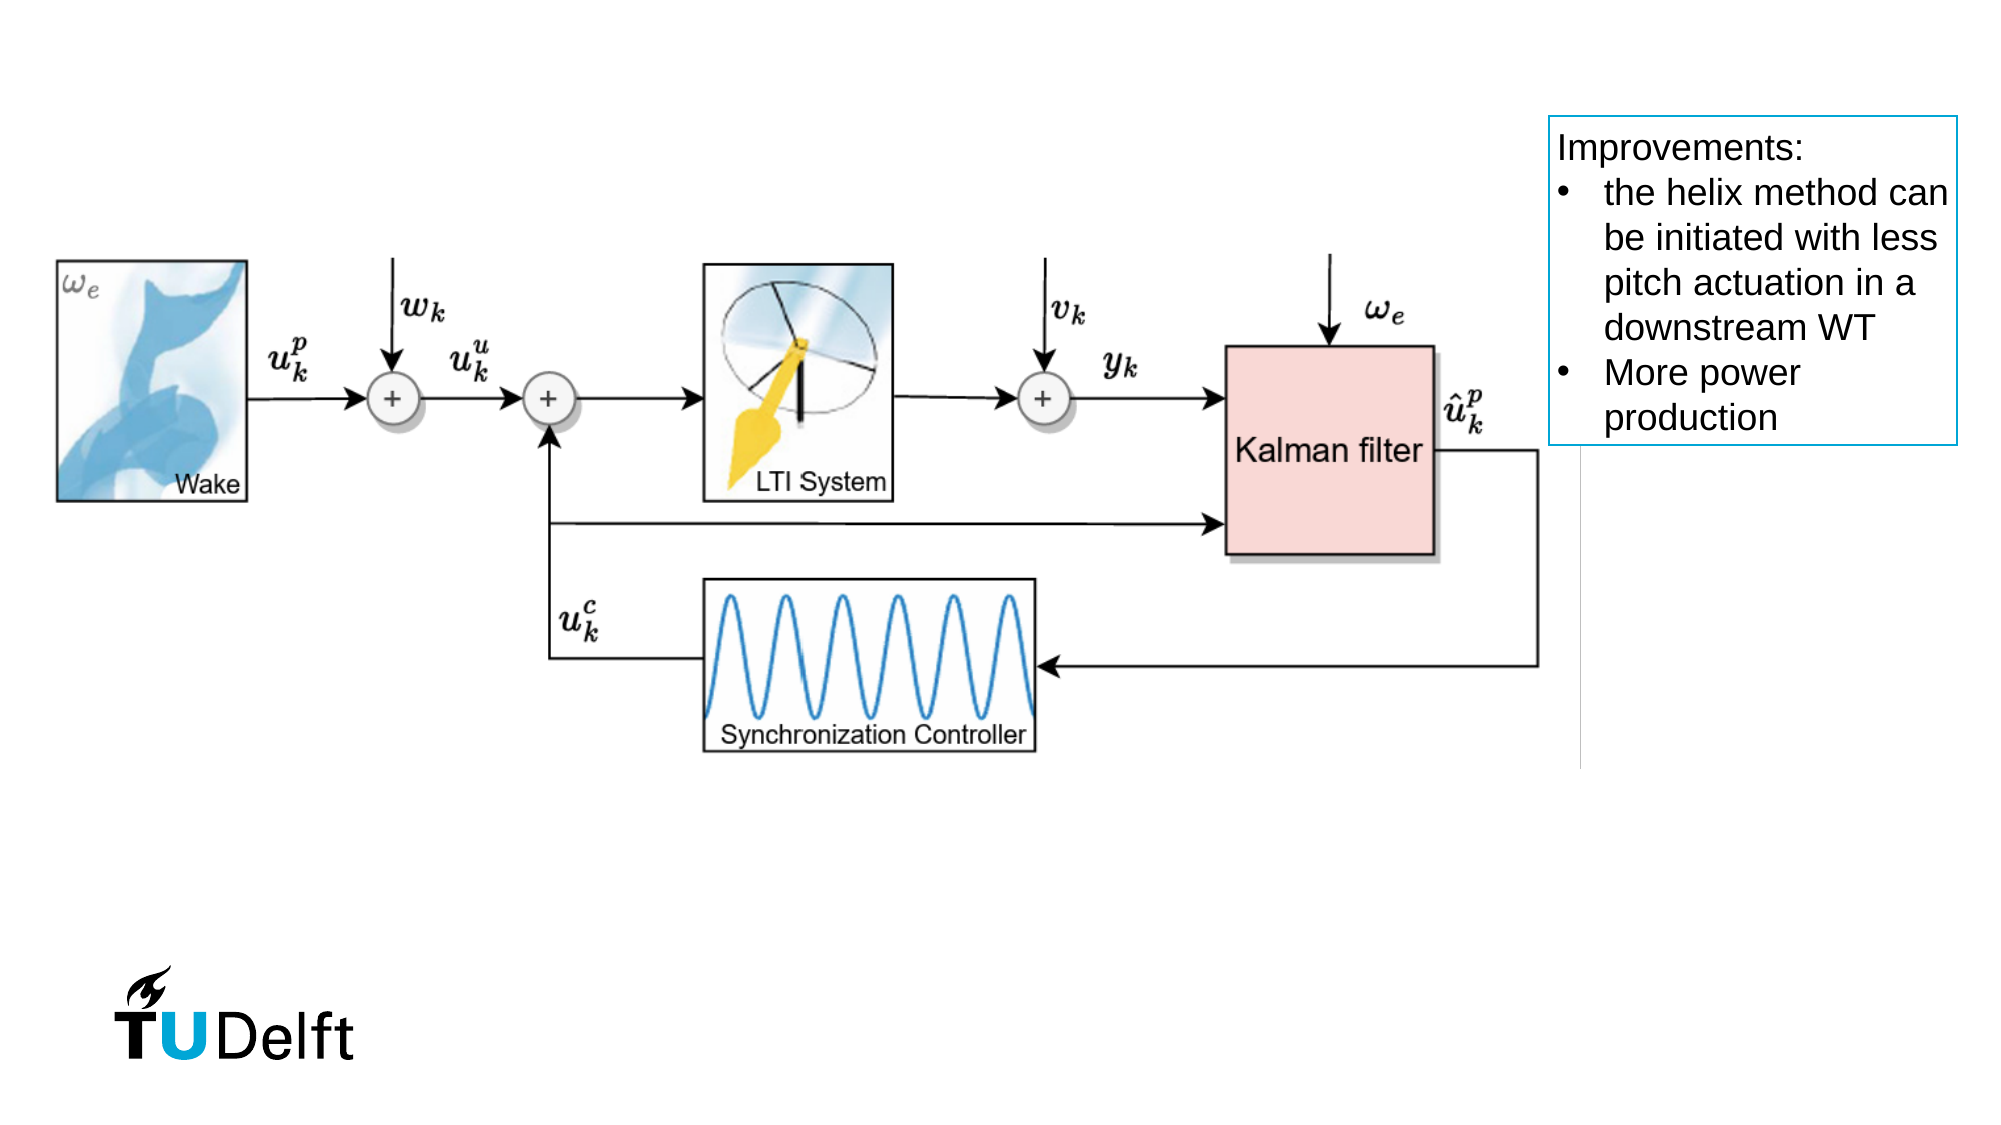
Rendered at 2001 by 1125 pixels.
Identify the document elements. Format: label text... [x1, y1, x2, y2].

picture [1551, 171, 1582, 443]
picture [17, 171, 1582, 769]
text_box Improvements: the helix method can be initiated with less pitch actuation in a downstream WT More power production [1549, 115, 1957, 446]
